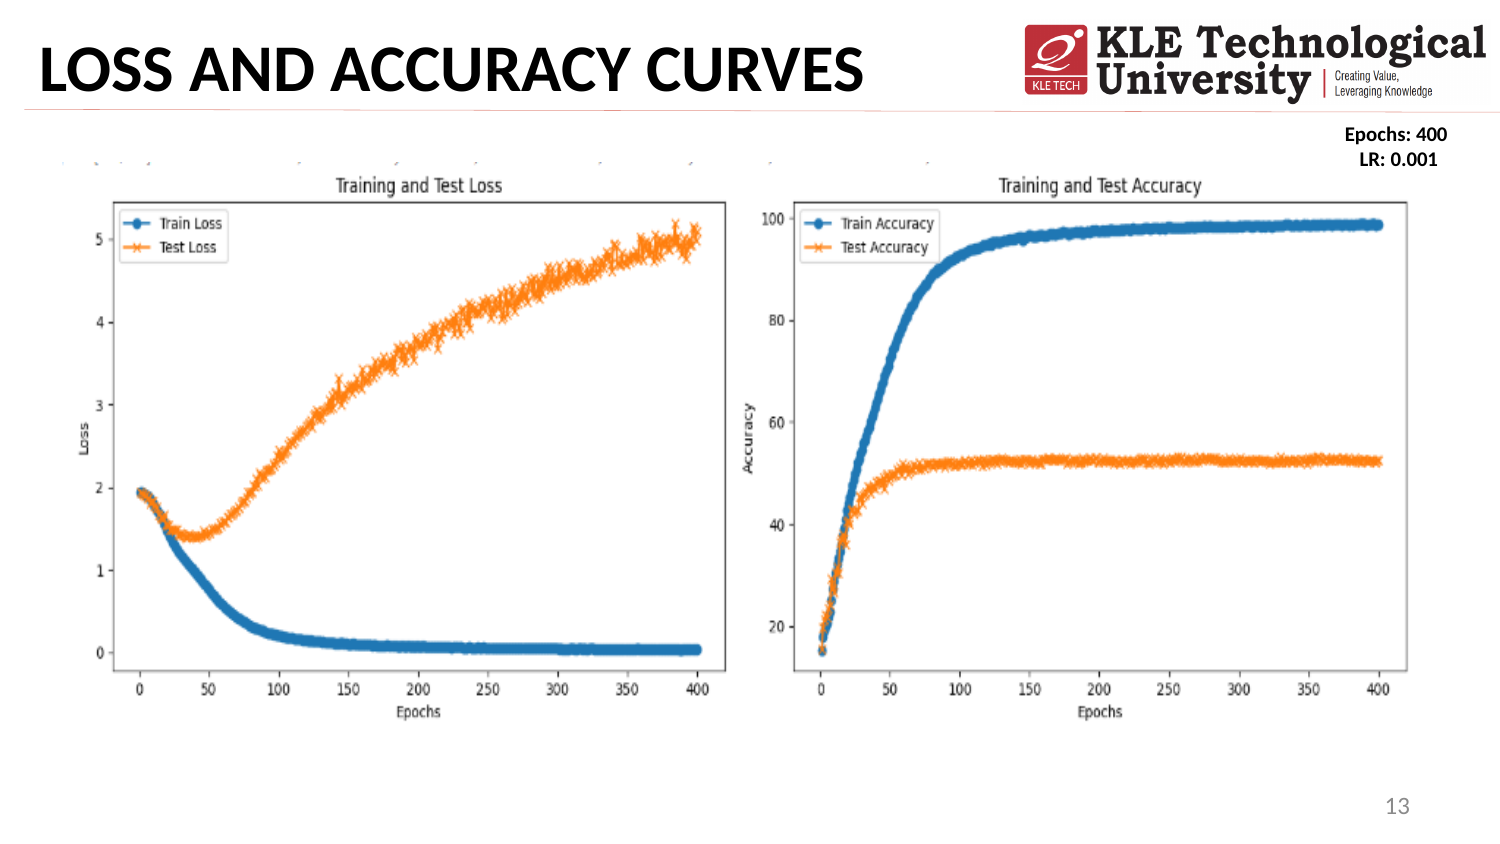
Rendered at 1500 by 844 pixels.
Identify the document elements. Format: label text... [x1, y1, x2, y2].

picture [62, 162, 1461, 726]
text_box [24, 109, 1500, 113]
text_box LOSS AND ACCURACY CURVES [24, 17, 1154, 108]
picture [1021, 19, 1492, 105]
slide_number 13 [1074, 782, 1425, 827]
text_box Epochs: 400 LR: 0.001 [1323, 121, 1474, 179]
